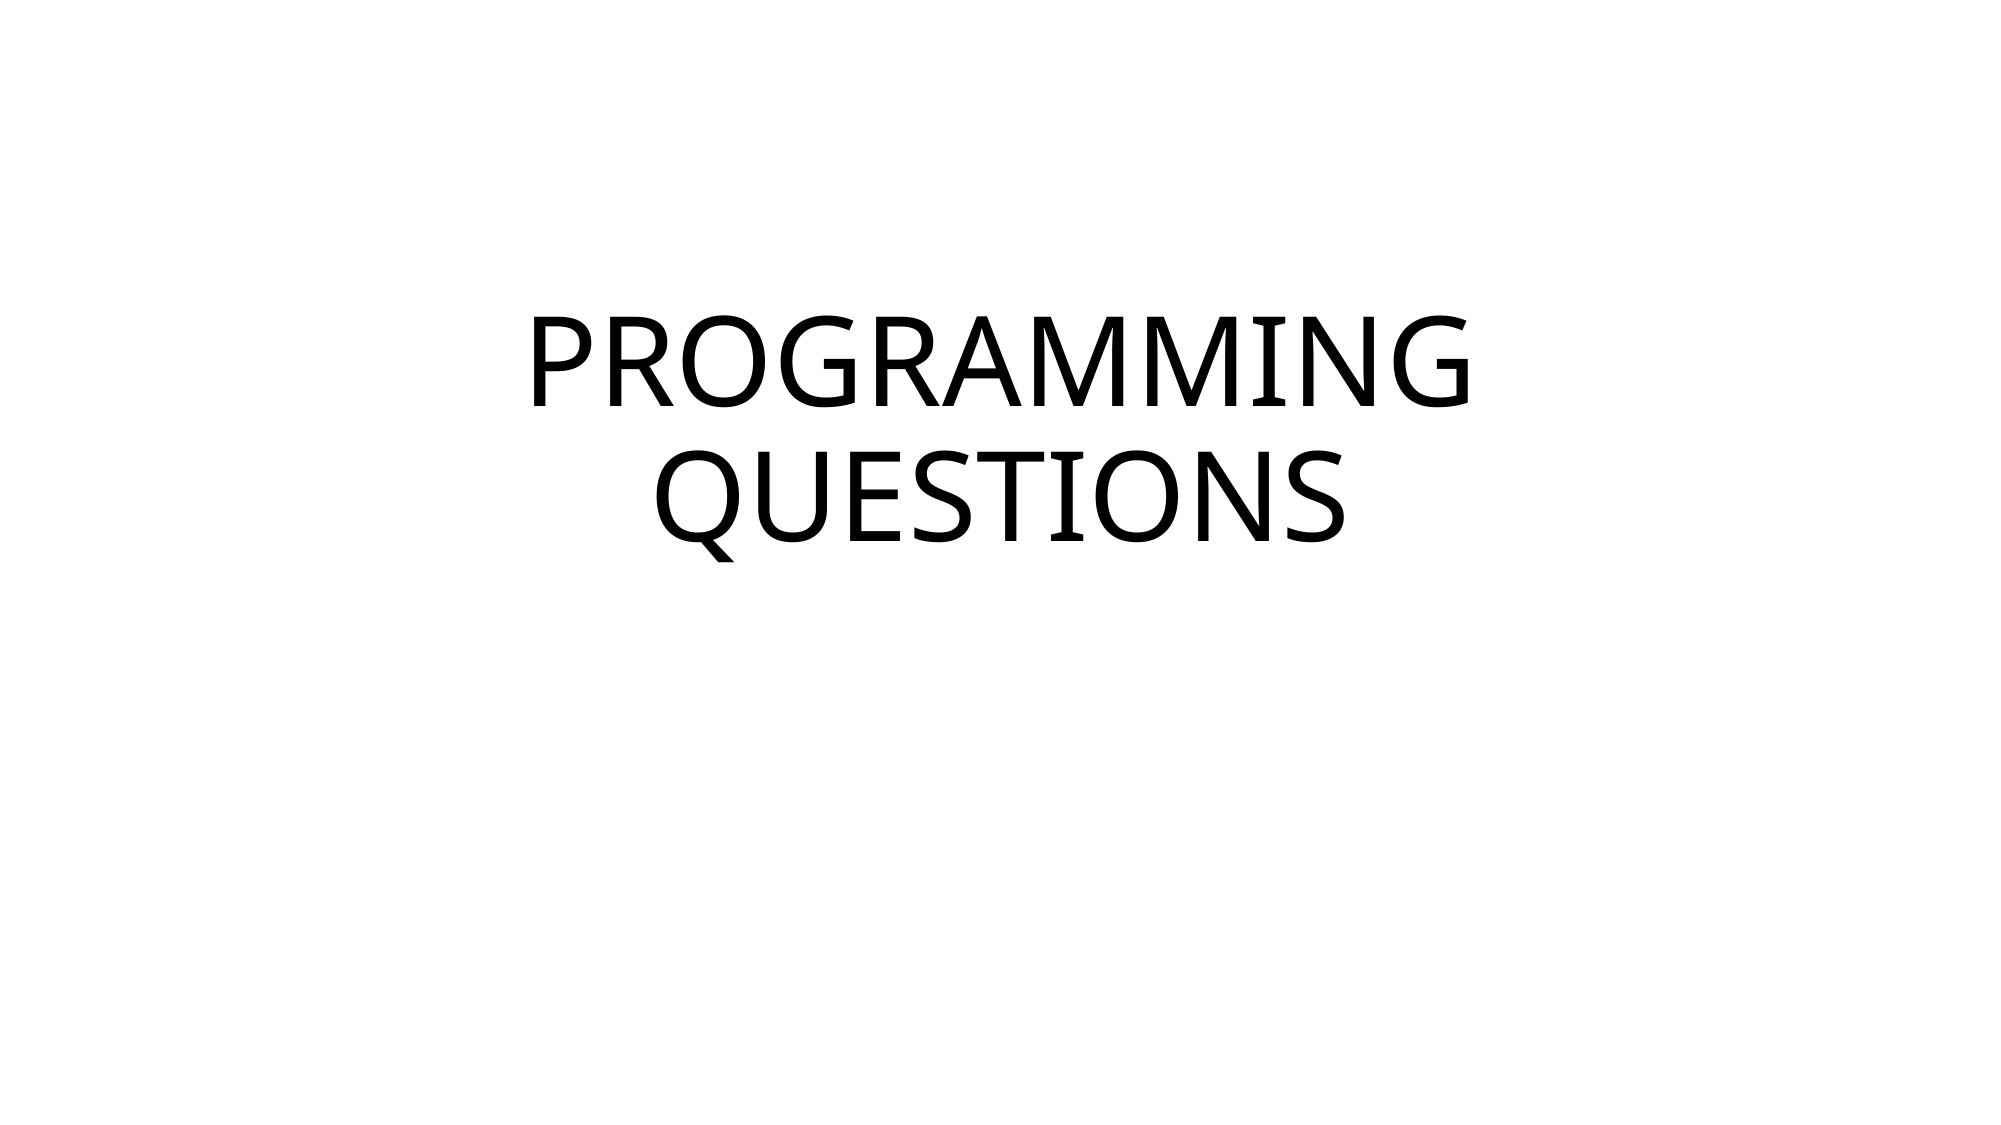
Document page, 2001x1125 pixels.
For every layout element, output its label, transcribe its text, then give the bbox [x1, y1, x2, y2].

title PROGRAMMING QUESTIONS [249, 184, 1750, 576]
